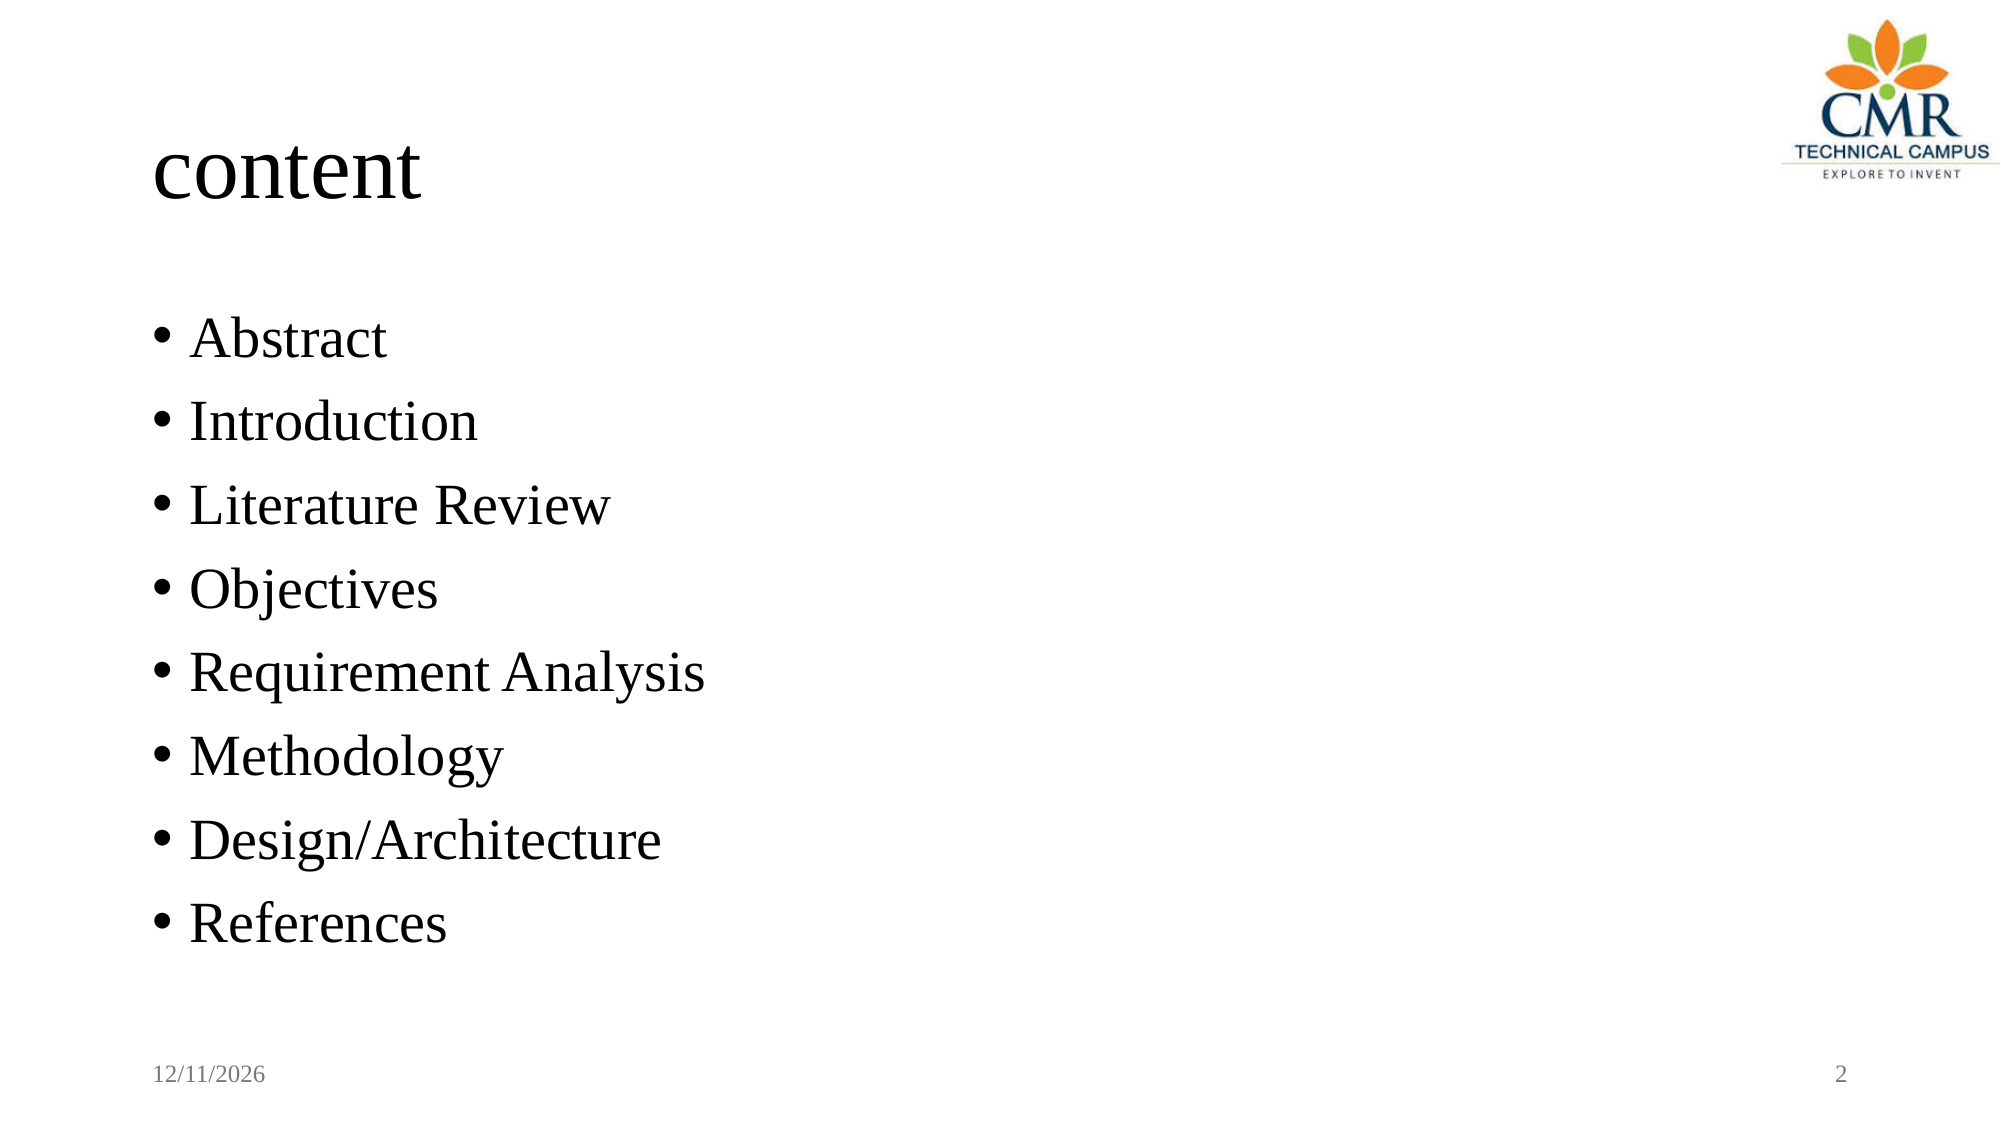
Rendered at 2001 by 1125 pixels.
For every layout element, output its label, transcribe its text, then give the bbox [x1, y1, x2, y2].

picture [1781, 0, 2000, 206]
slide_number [137, 1042, 588, 1103]
list Abstract Introduction Literature Review Objectives Requirement Analysis Methodology Design/Architecture References [137, 299, 1863, 1014]
title content [137, 59, 1863, 278]
slide_number 2 [1412, 1042, 1863, 1103]
